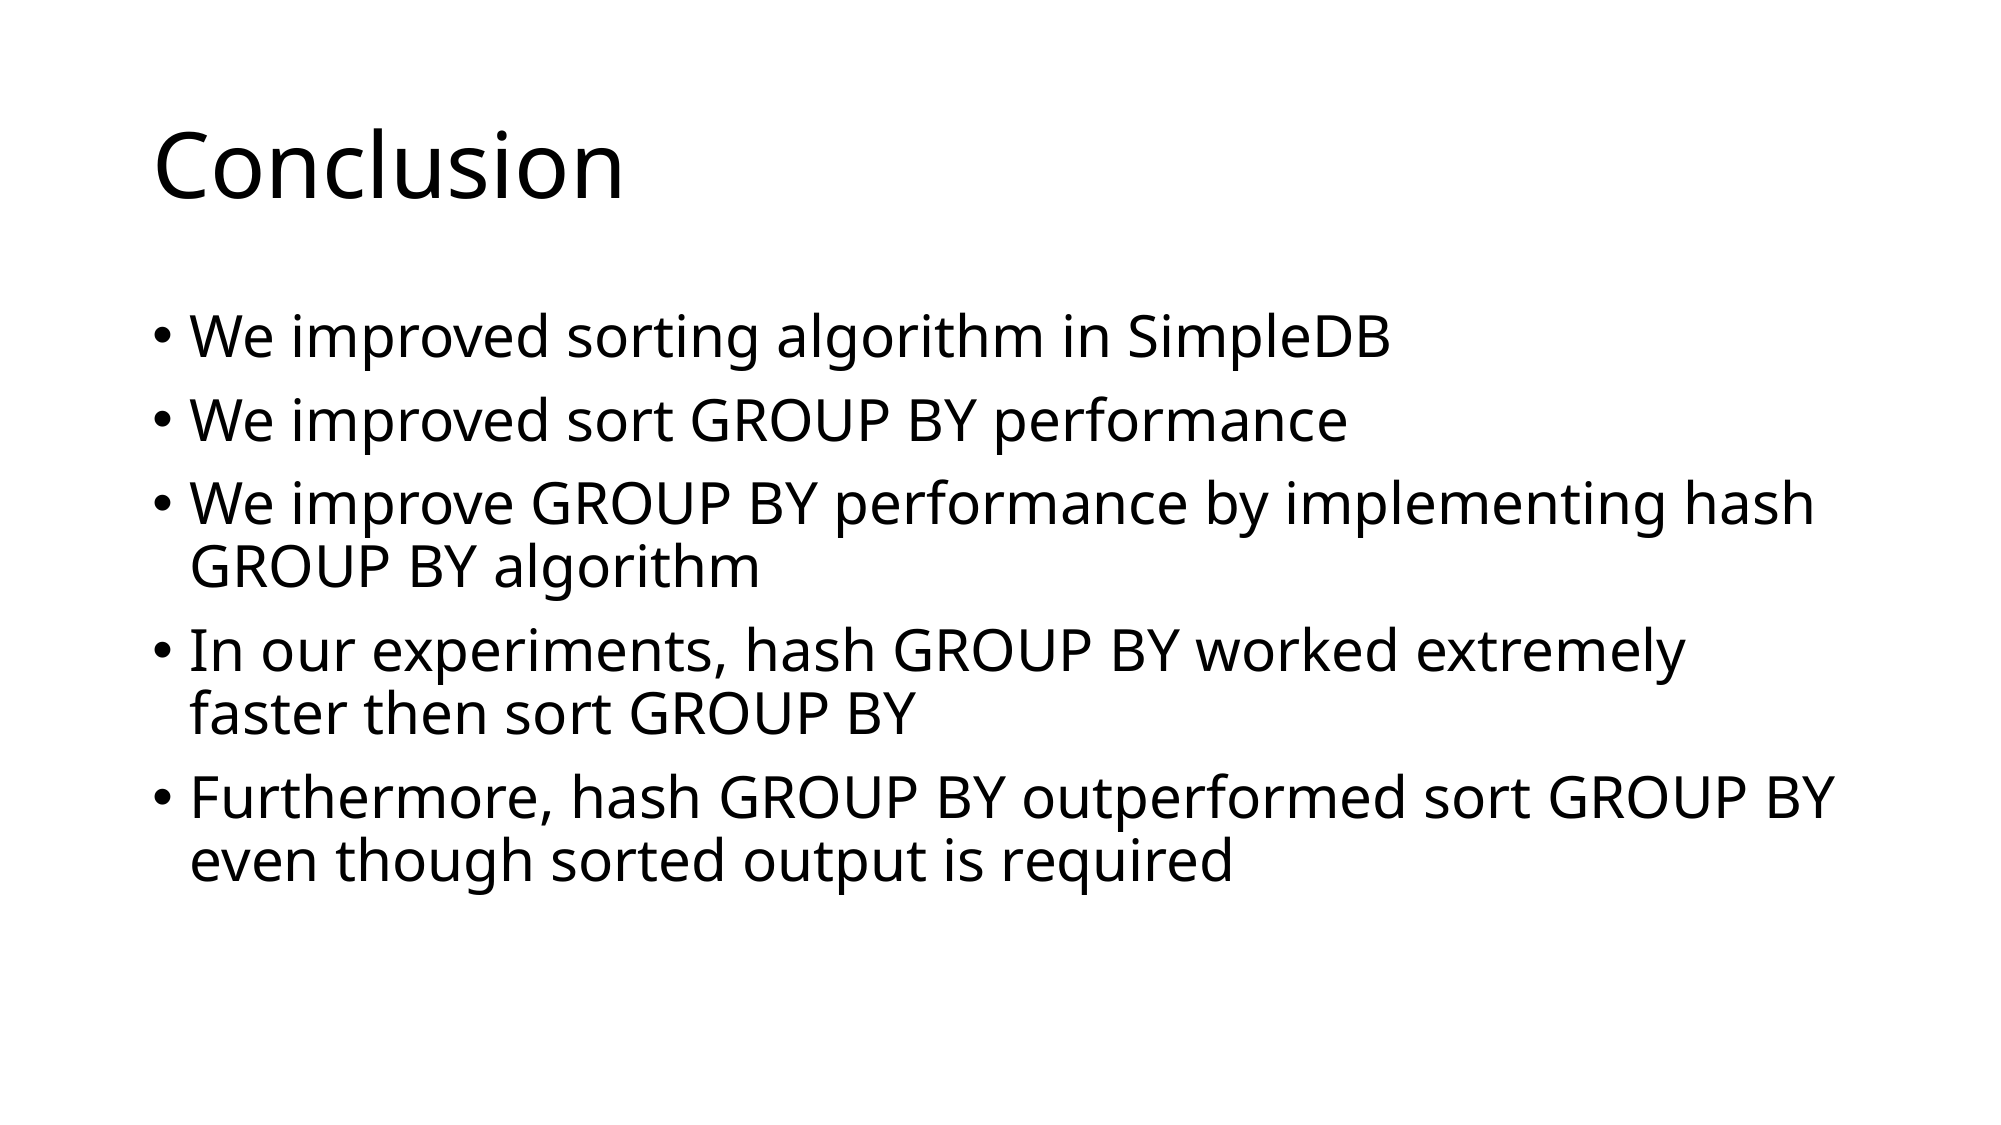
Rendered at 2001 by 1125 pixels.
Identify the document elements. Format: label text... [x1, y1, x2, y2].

title Conclusion [137, 59, 1863, 278]
list We improved sorting algorithm in SimpleDB We improved sort GROUP BY performance We improve GROUP BY performance by implementing hash GROUP BY algorithm In our experiments, hash GROUP BY worked extremely faster then sort GROUP BY Furthermore, hash GROUP BY outperformed sort GROUP BY even though sorted output is required [137, 299, 1863, 1014]
